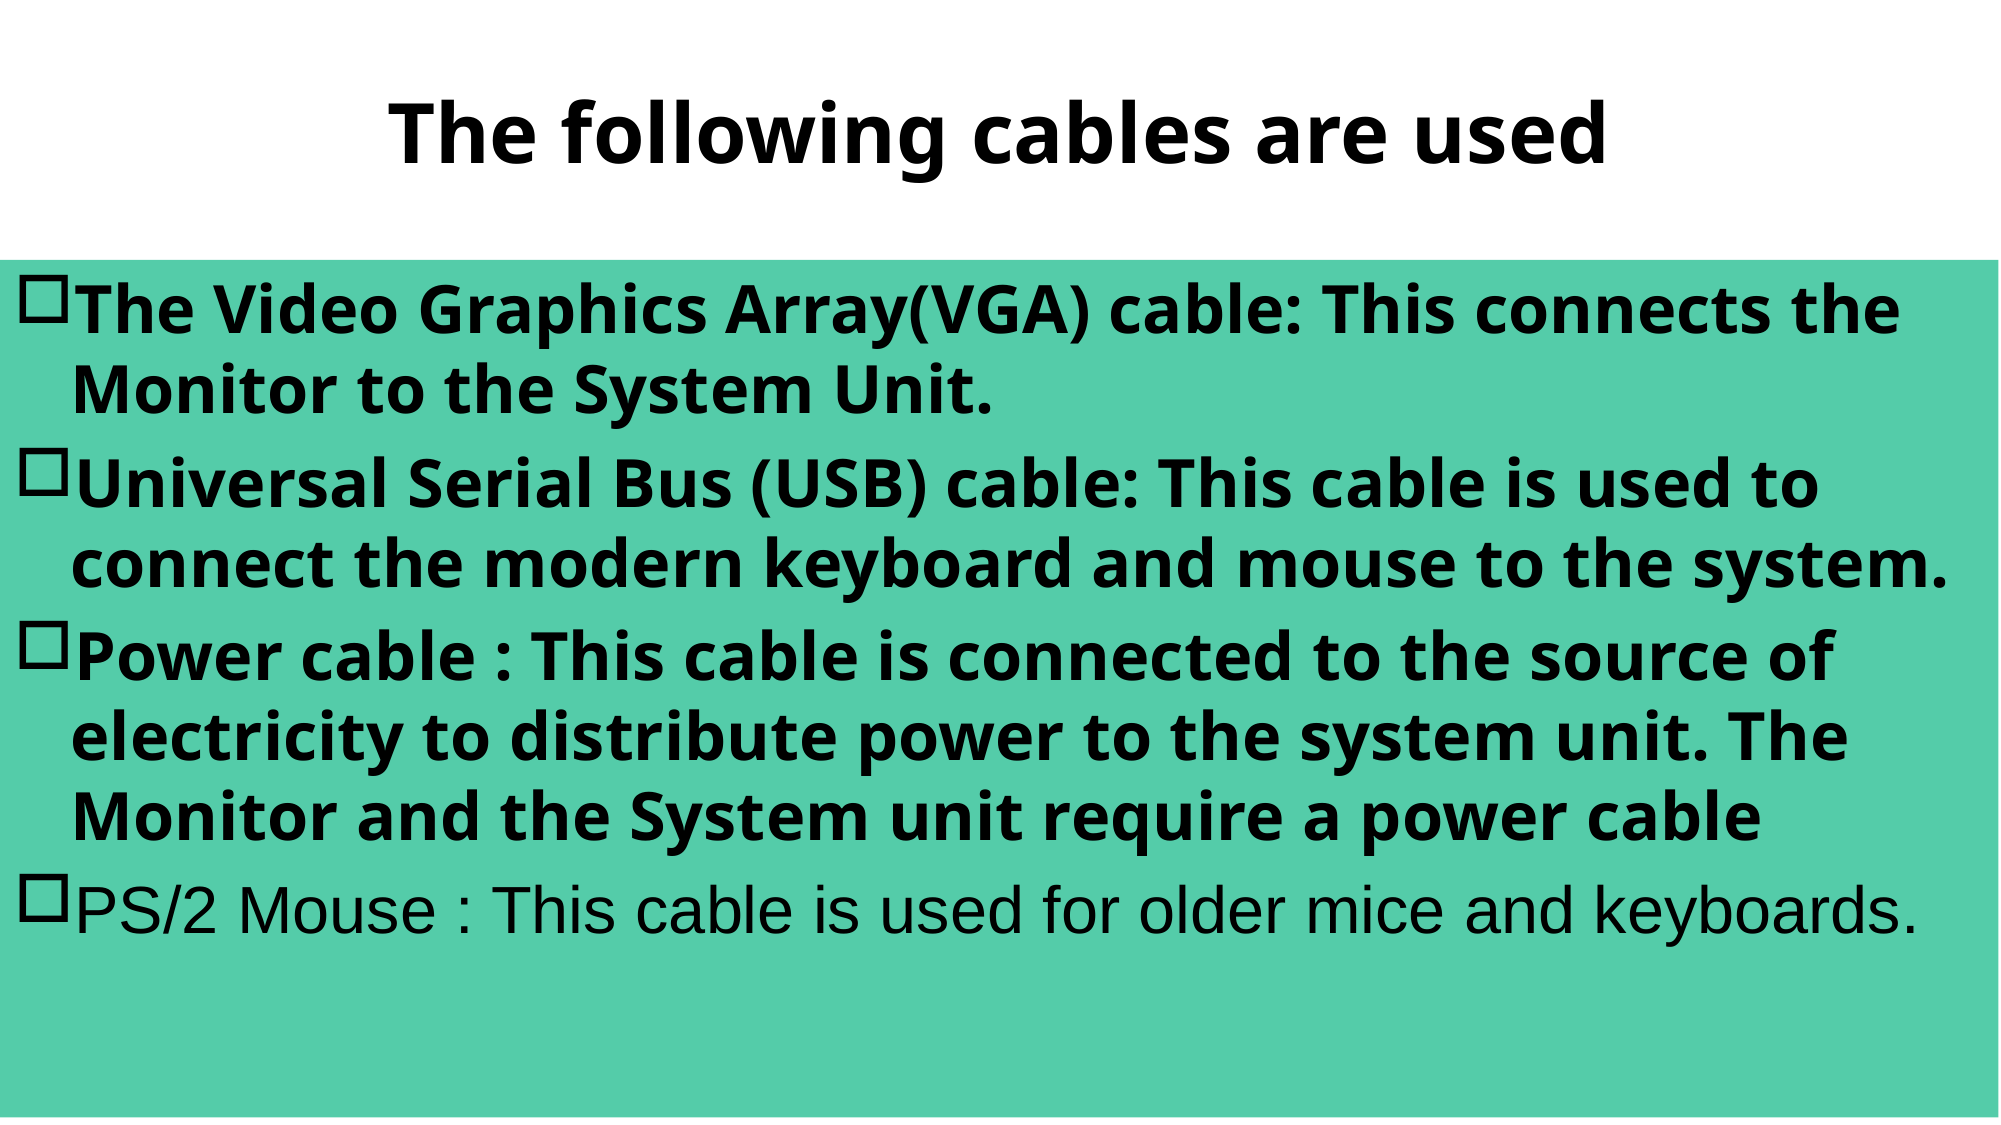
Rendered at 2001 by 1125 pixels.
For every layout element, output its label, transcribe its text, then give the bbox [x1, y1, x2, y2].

list The Video Graphics Array(VGA) cable: This connects the Monitor to the System Unit. Universal Serial Bus (USB) cable: This cable is used to connect the modern keyboard and mouse to the system. Power cable : This cable is connected to the source of electricity to distribute power to the system unit. The Monitor and the System unit require a power cable PS/2 Mouse : This cable is used for older mice and keyboards. [0, 259, 1999, 1118]
title The following cables are used [0, 1, 1999, 259]
